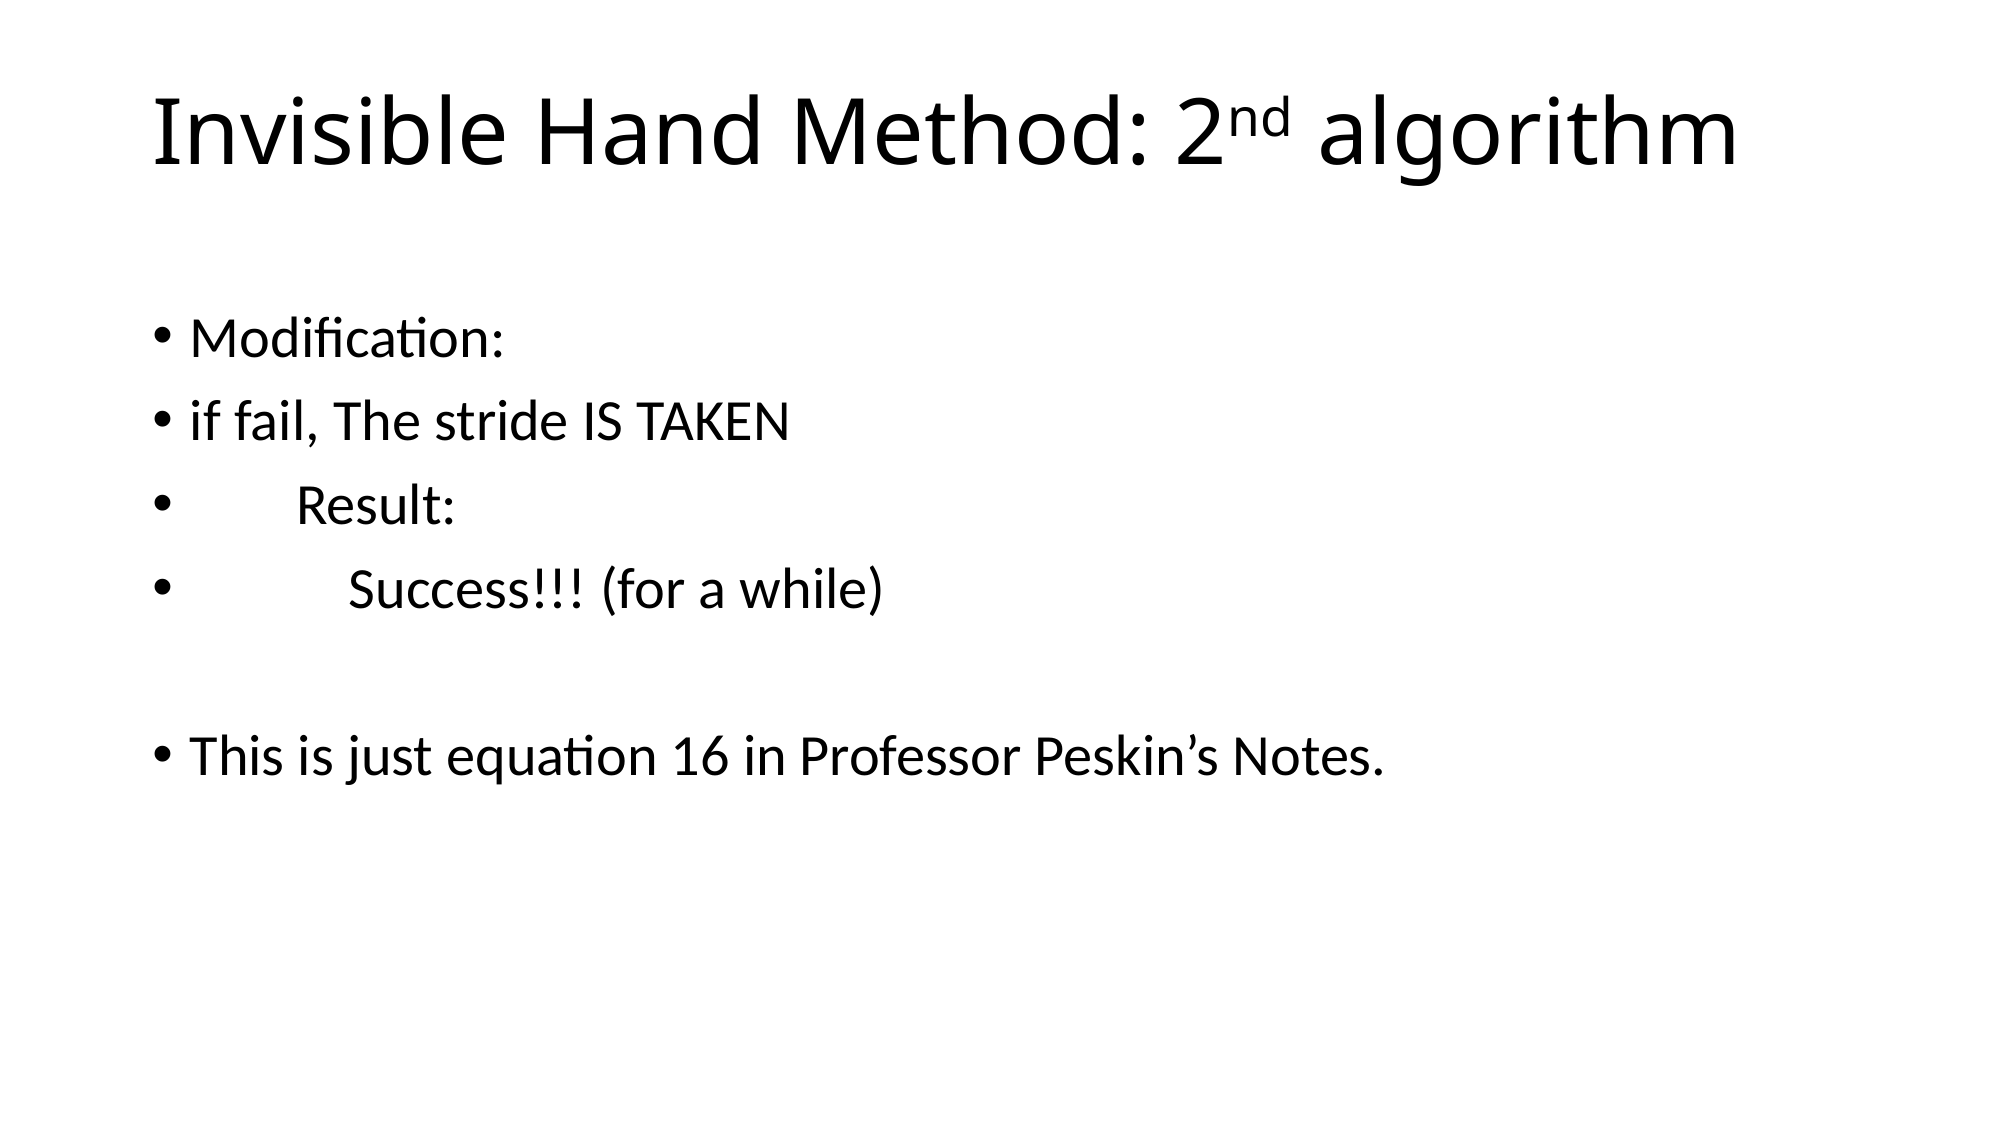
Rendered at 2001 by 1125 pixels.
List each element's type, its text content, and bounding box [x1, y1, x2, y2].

title Invisible Hand Method: 2nd algorithm [137, 25, 1863, 244]
list Modification: if fail, The stride IS TAKEN Result: Success!!! (for a while) This is just equation 16 in Professor Peskin’s Notes. [137, 299, 1863, 1014]
